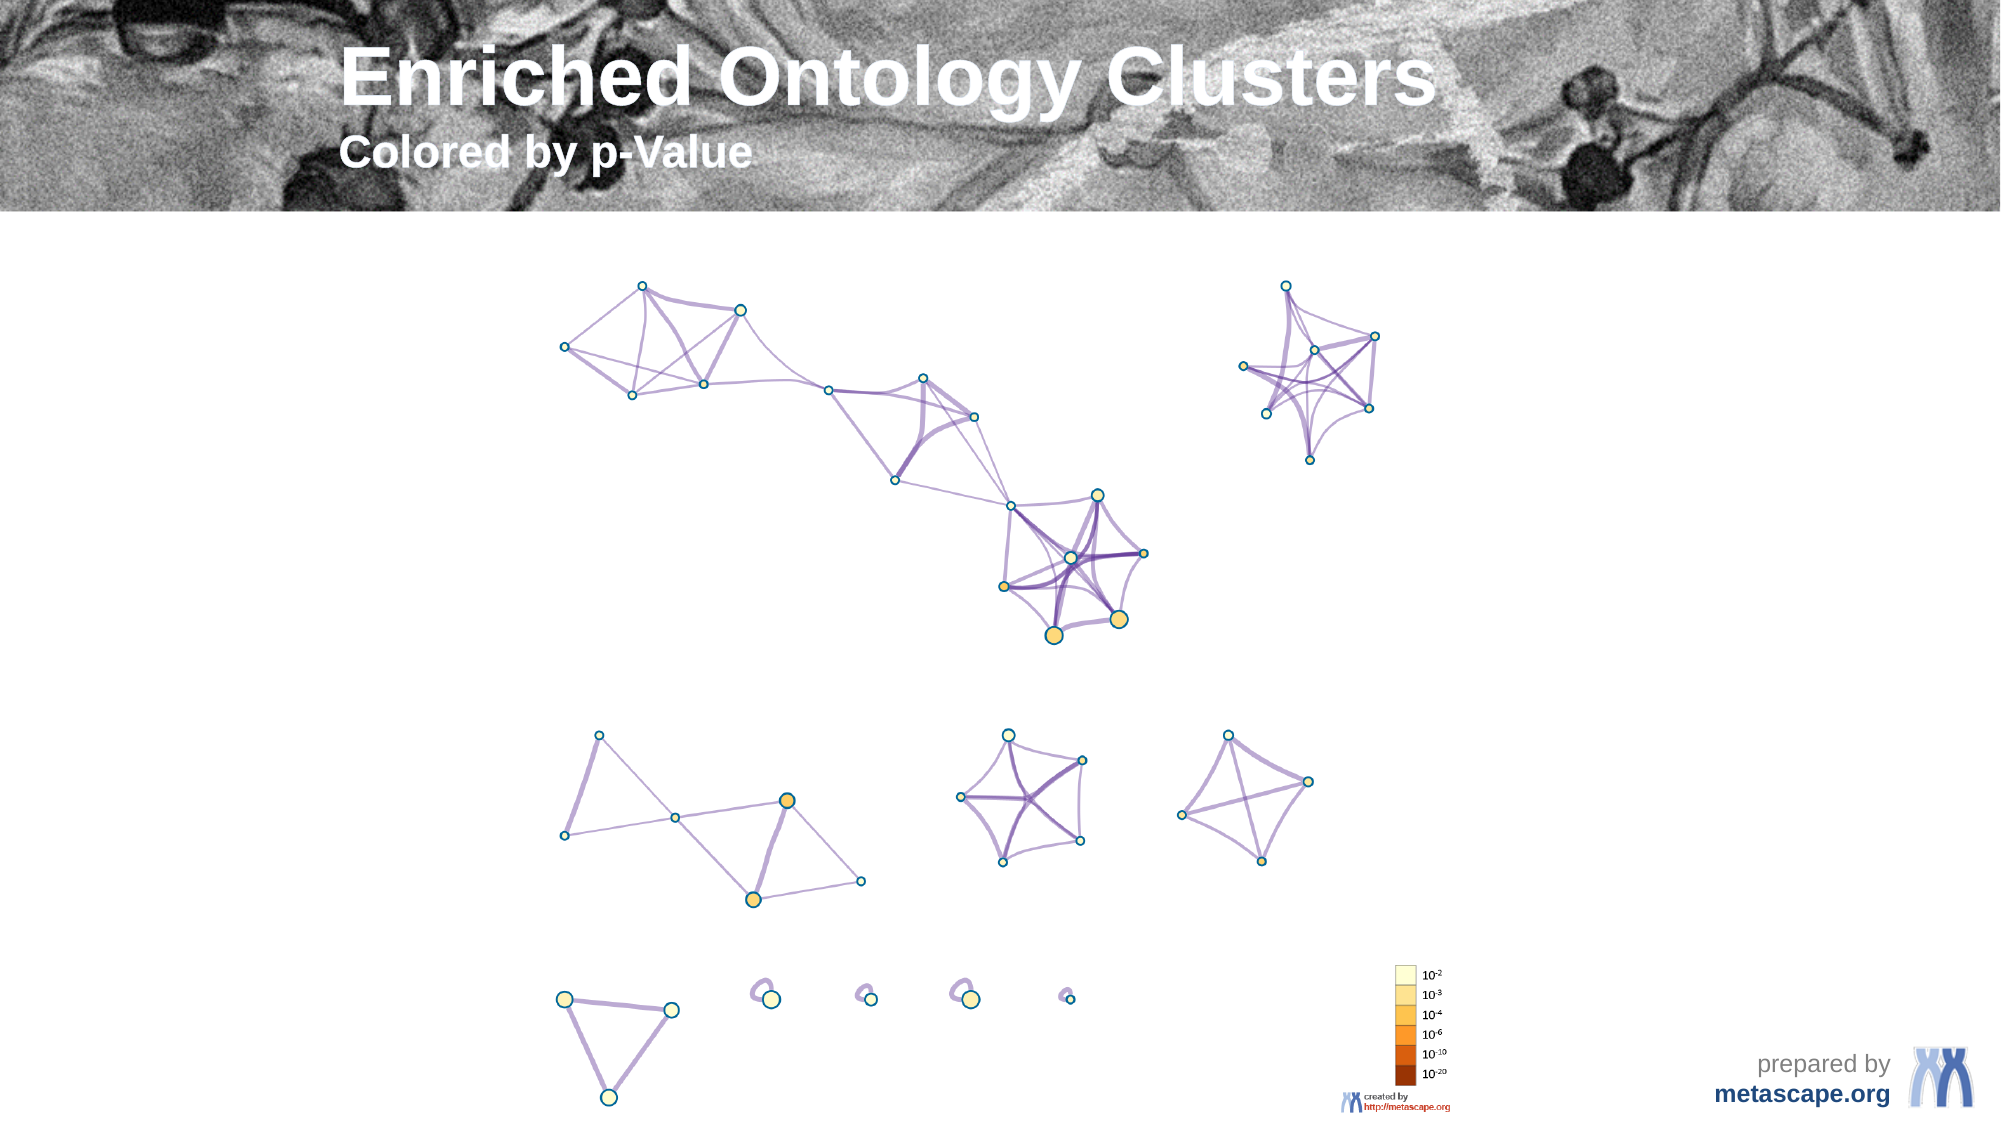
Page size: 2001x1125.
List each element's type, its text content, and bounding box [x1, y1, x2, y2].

picture [0, 0, 2001, 1125]
title Enriched Ontology Clusters Colored by p-Value [323, 11, 1526, 187]
